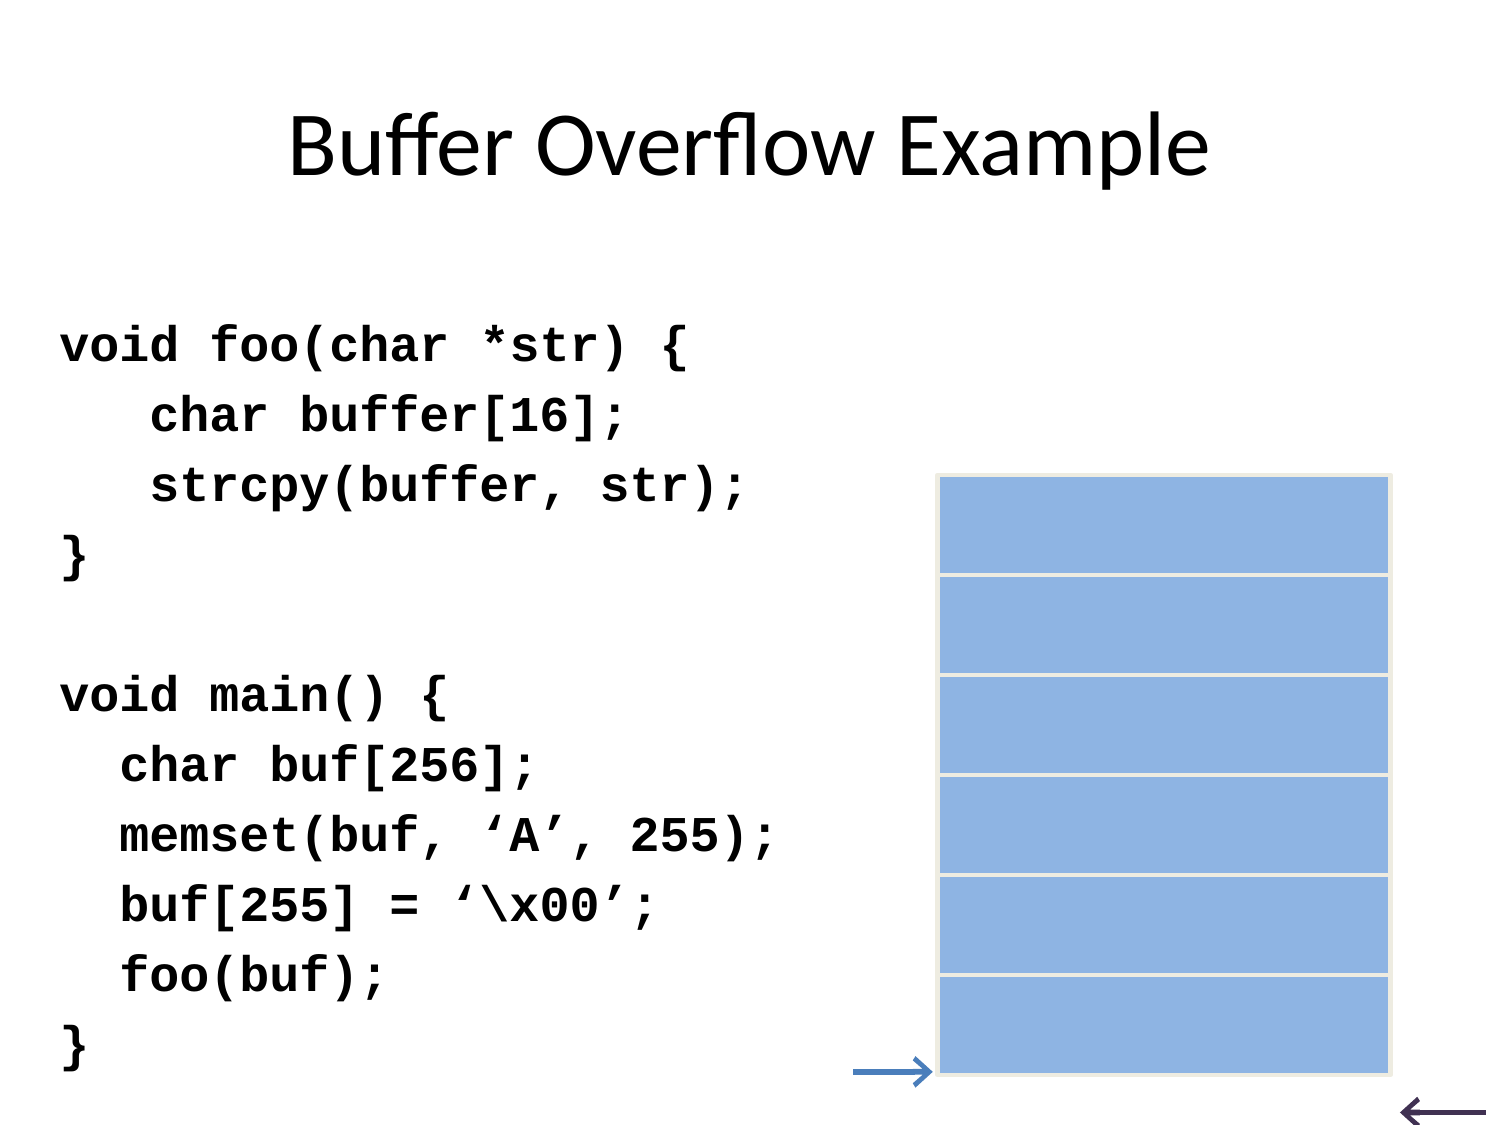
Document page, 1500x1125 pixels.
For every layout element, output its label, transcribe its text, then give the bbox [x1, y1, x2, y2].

text_box [935, 677, 1393, 773]
text_box [935, 977, 1393, 1077]
text_box [935, 473, 1393, 577]
text_box [935, 577, 1393, 677]
text_box [935, 773, 1393, 877]
title Buffer Overflow Example [75, 45, 1425, 233]
text_box [935, 877, 1393, 977]
list void foo(char *str) { char buffer[16]; strcpy(buffer, str); } void main() { char buf[256]; memset(buf, ‘A’, 255); buf[255] = ‘\x00’; foo(buf); } [24, 303, 1375, 1063]
